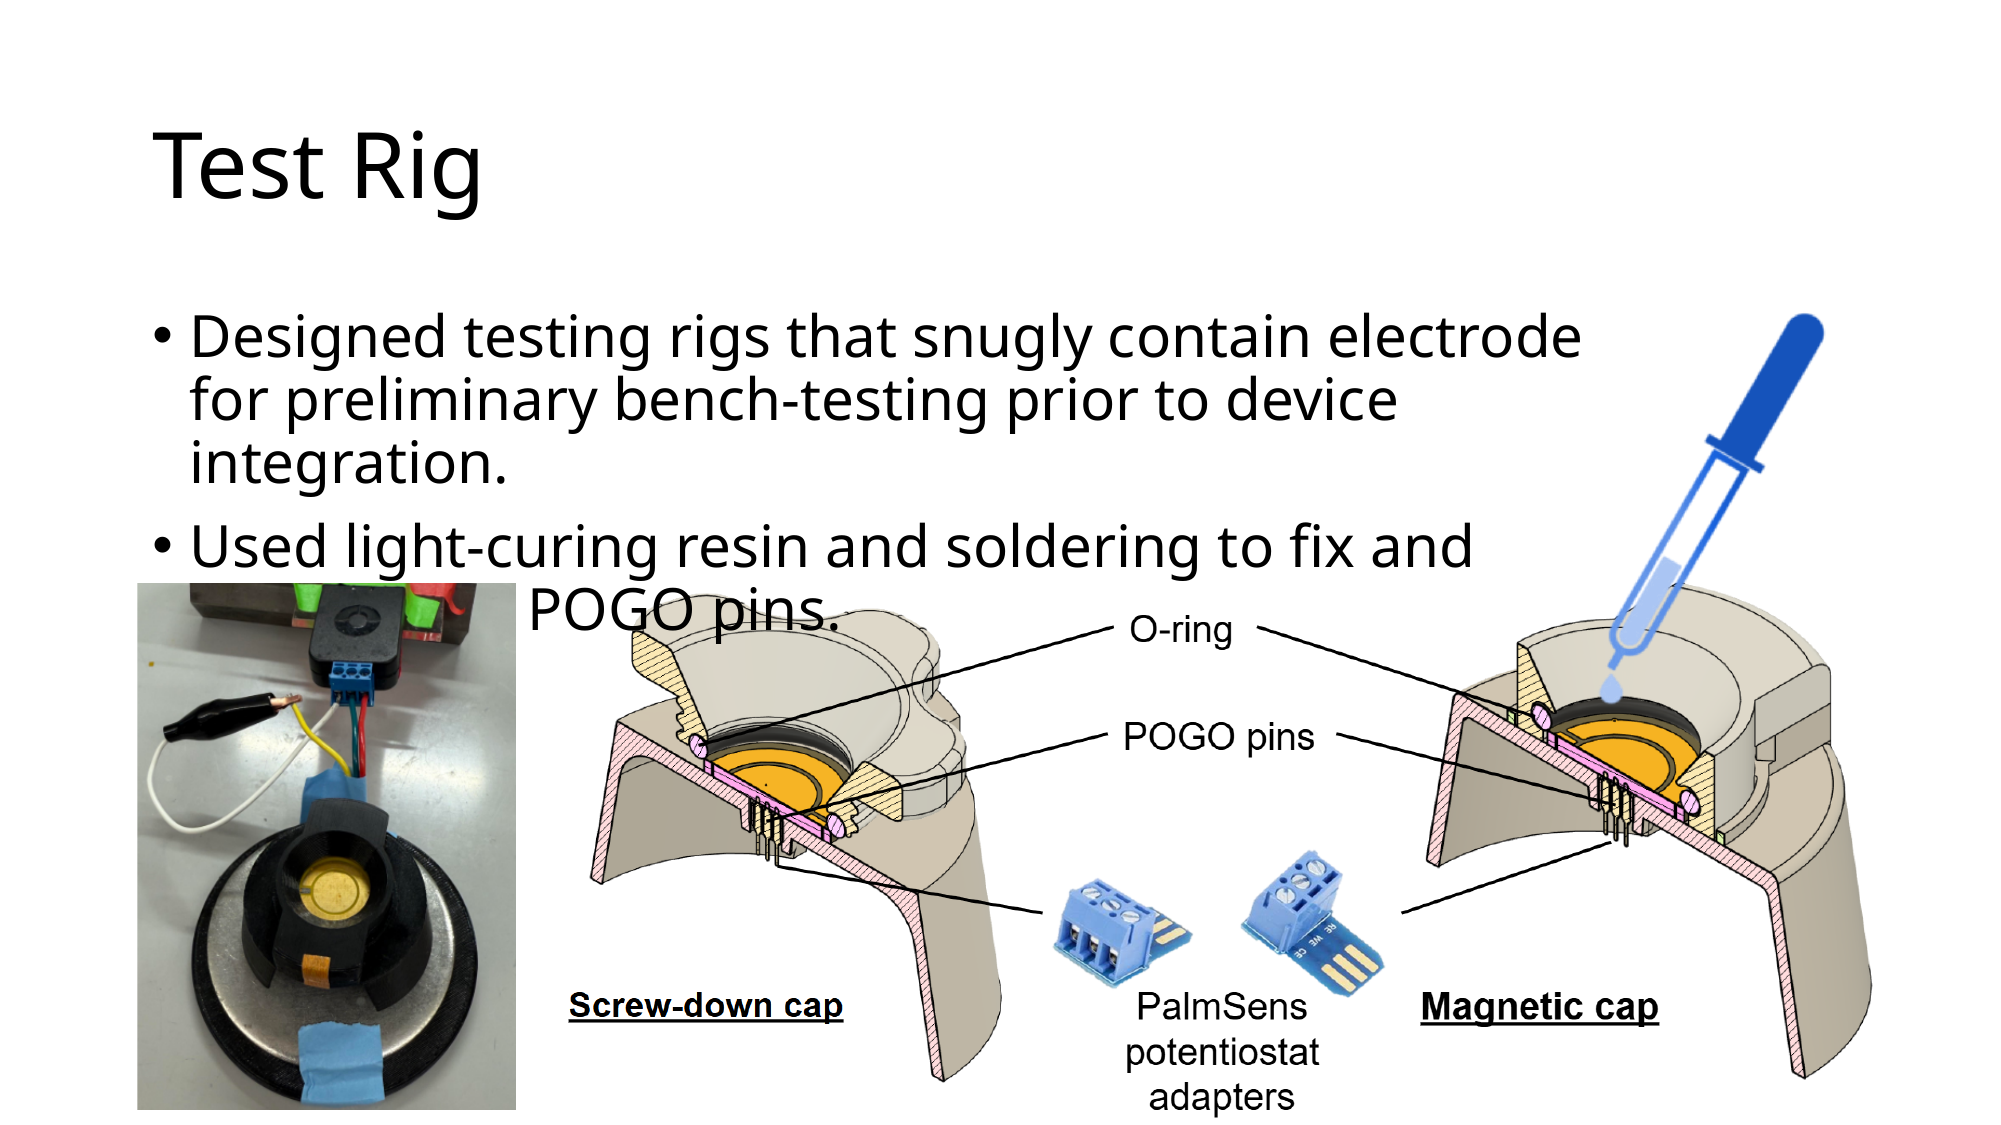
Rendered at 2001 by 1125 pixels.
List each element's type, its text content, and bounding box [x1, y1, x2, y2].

title Test Rig [137, 59, 1863, 278]
list Designed testing rigs that snugly contain electrode for preliminary bench-testing prior to device integration. Used light-curing resin and soldering to fix and connect the POGO pins. [137, 299, 563, 1014]
picture [136, 582, 517, 1111]
picture [563, 298, 1890, 1125]
